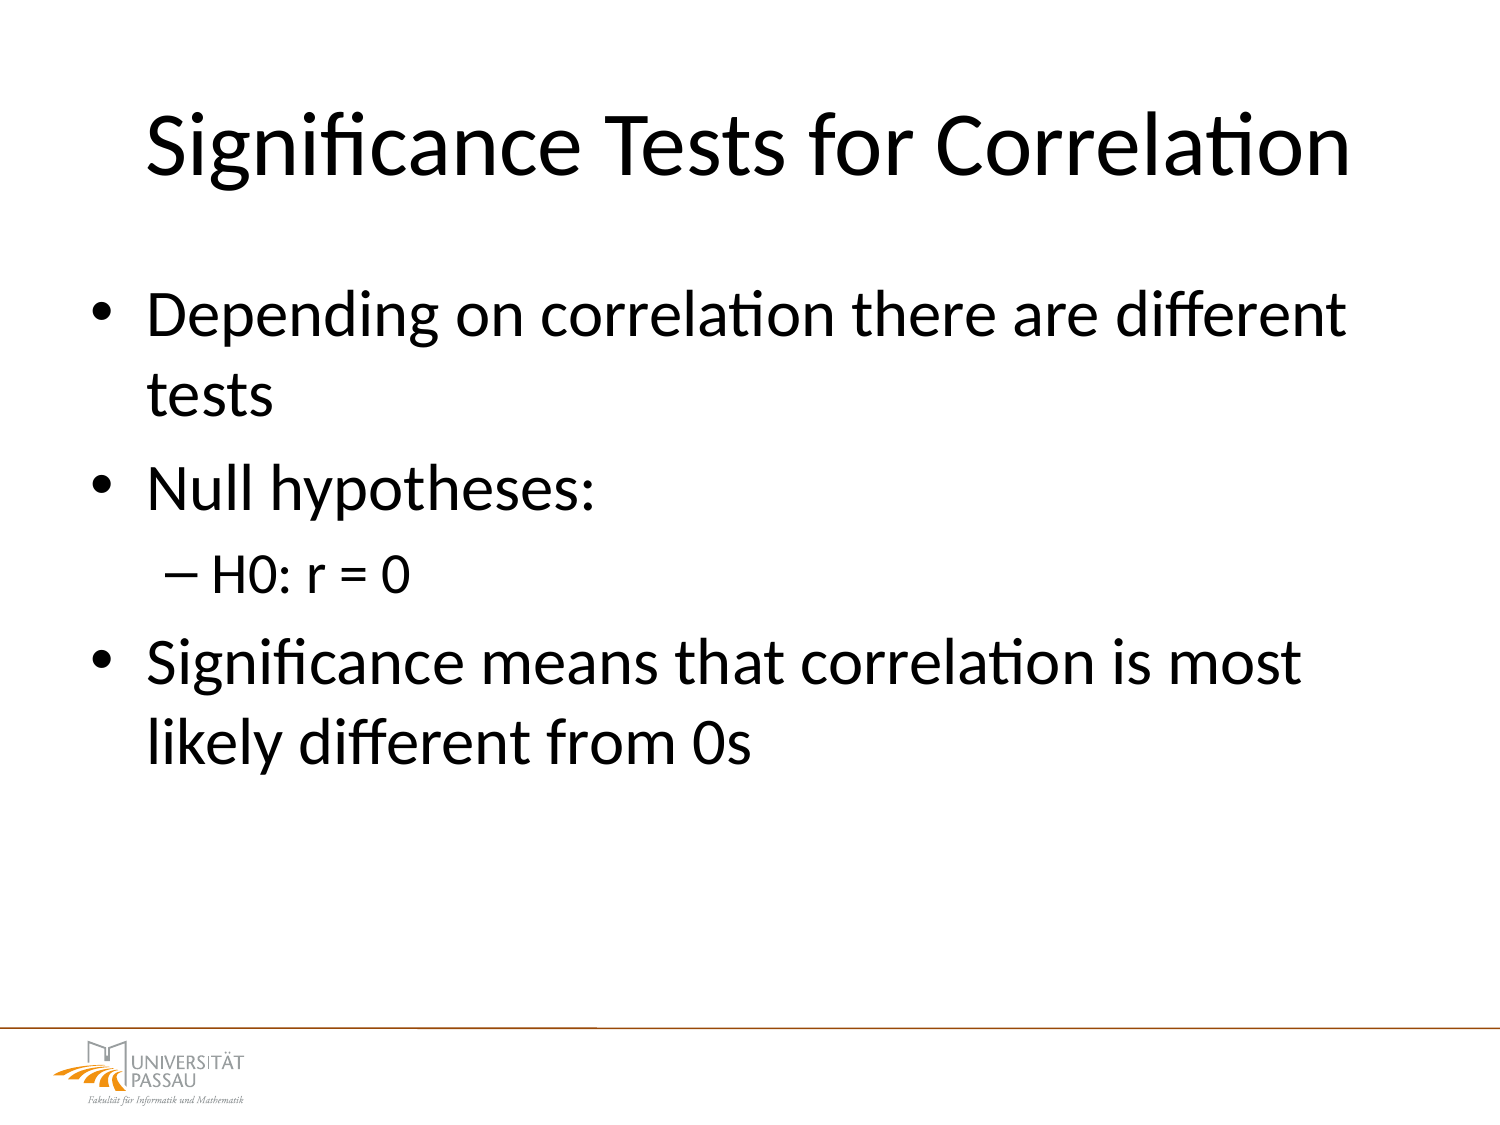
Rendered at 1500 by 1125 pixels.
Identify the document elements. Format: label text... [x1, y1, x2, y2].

title Significance Tests for Correlation [75, 45, 1425, 233]
list Depending on correlation there are different tests Null hypotheses: H0: r = 0 Significance means that correlation is most likely different from 0s [75, 262, 1425, 1005]
